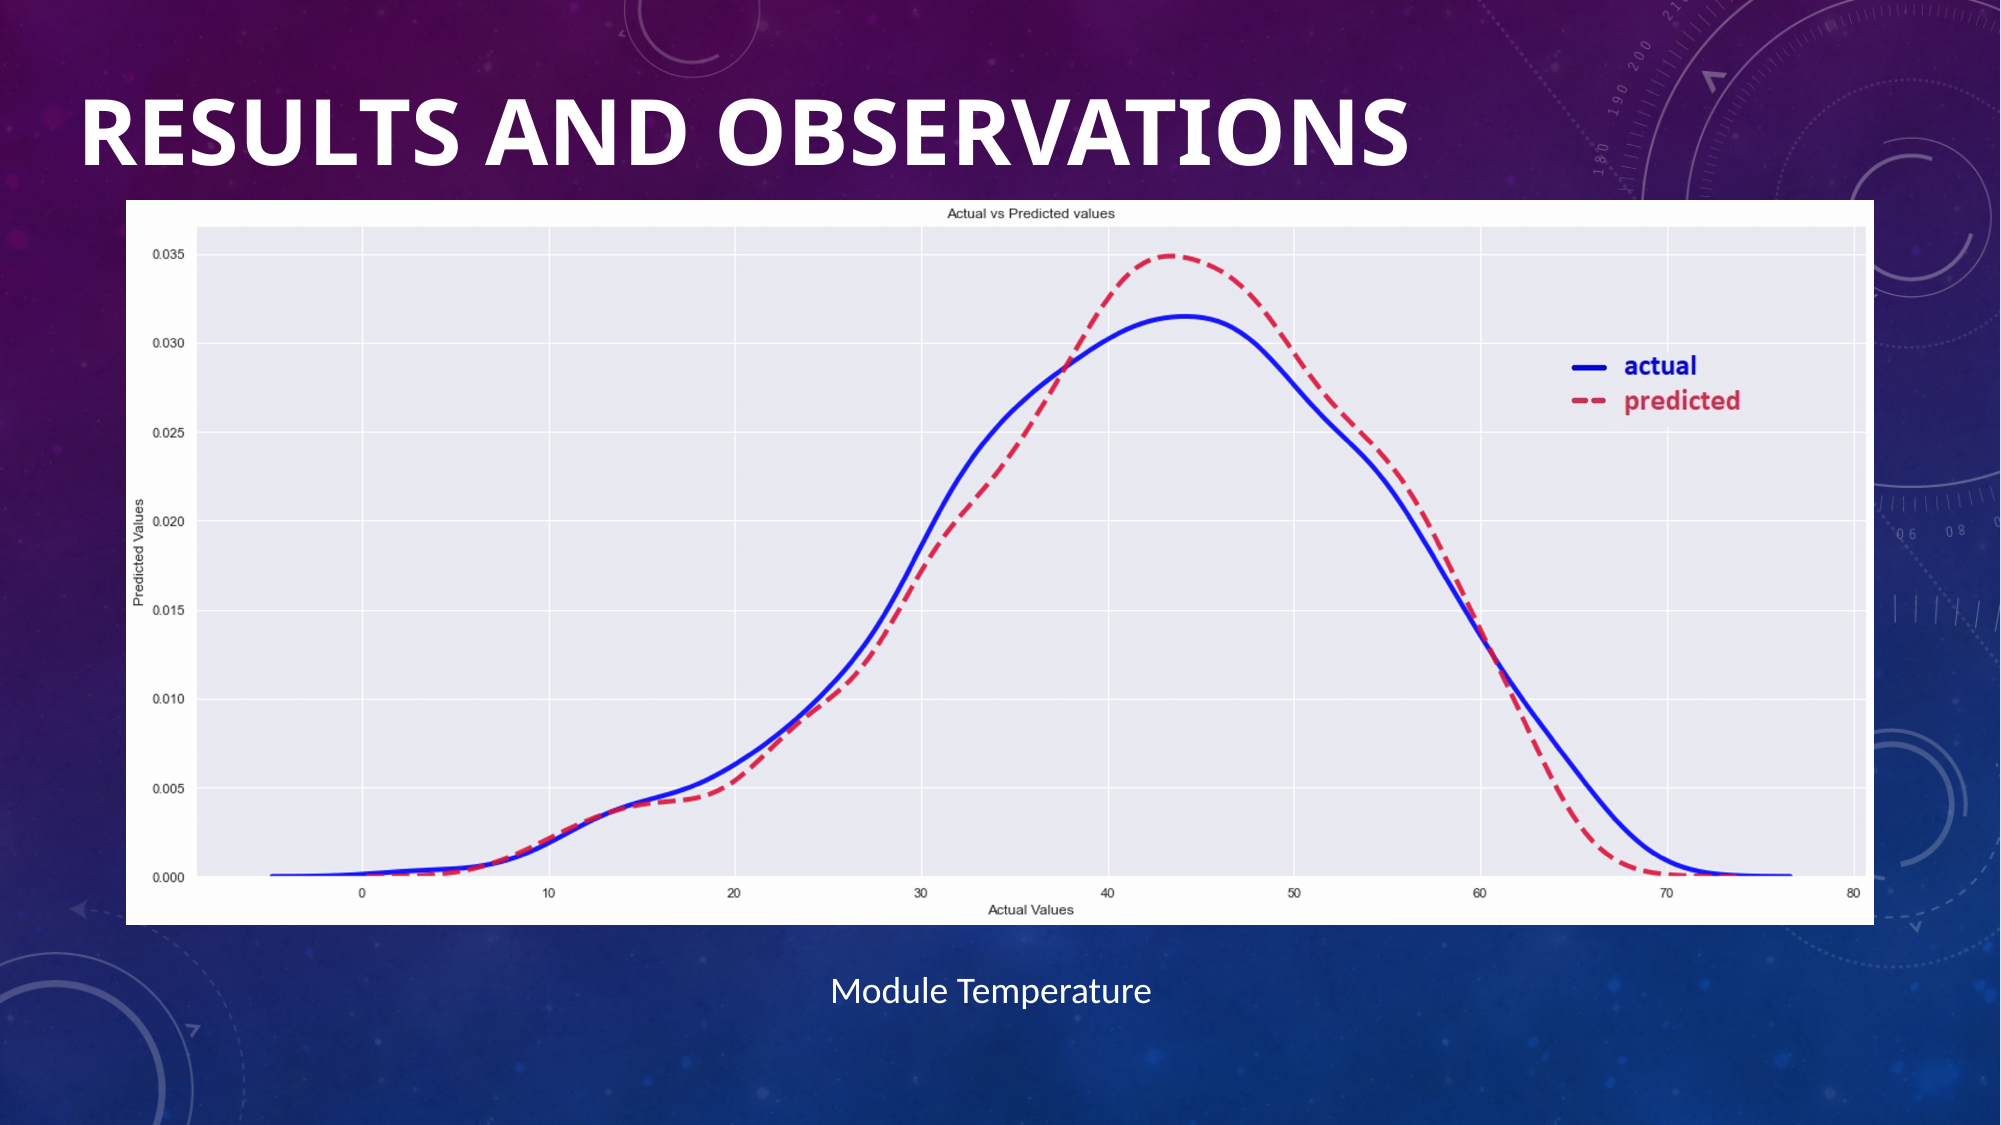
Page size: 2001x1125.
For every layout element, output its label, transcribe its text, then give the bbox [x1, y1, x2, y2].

text_box Module Temperature [815, 959, 1185, 1019]
picture [0, 0, 2001, 1125]
text_box RESULTS AND OBSERVATIONS [62, 66, 1461, 192]
